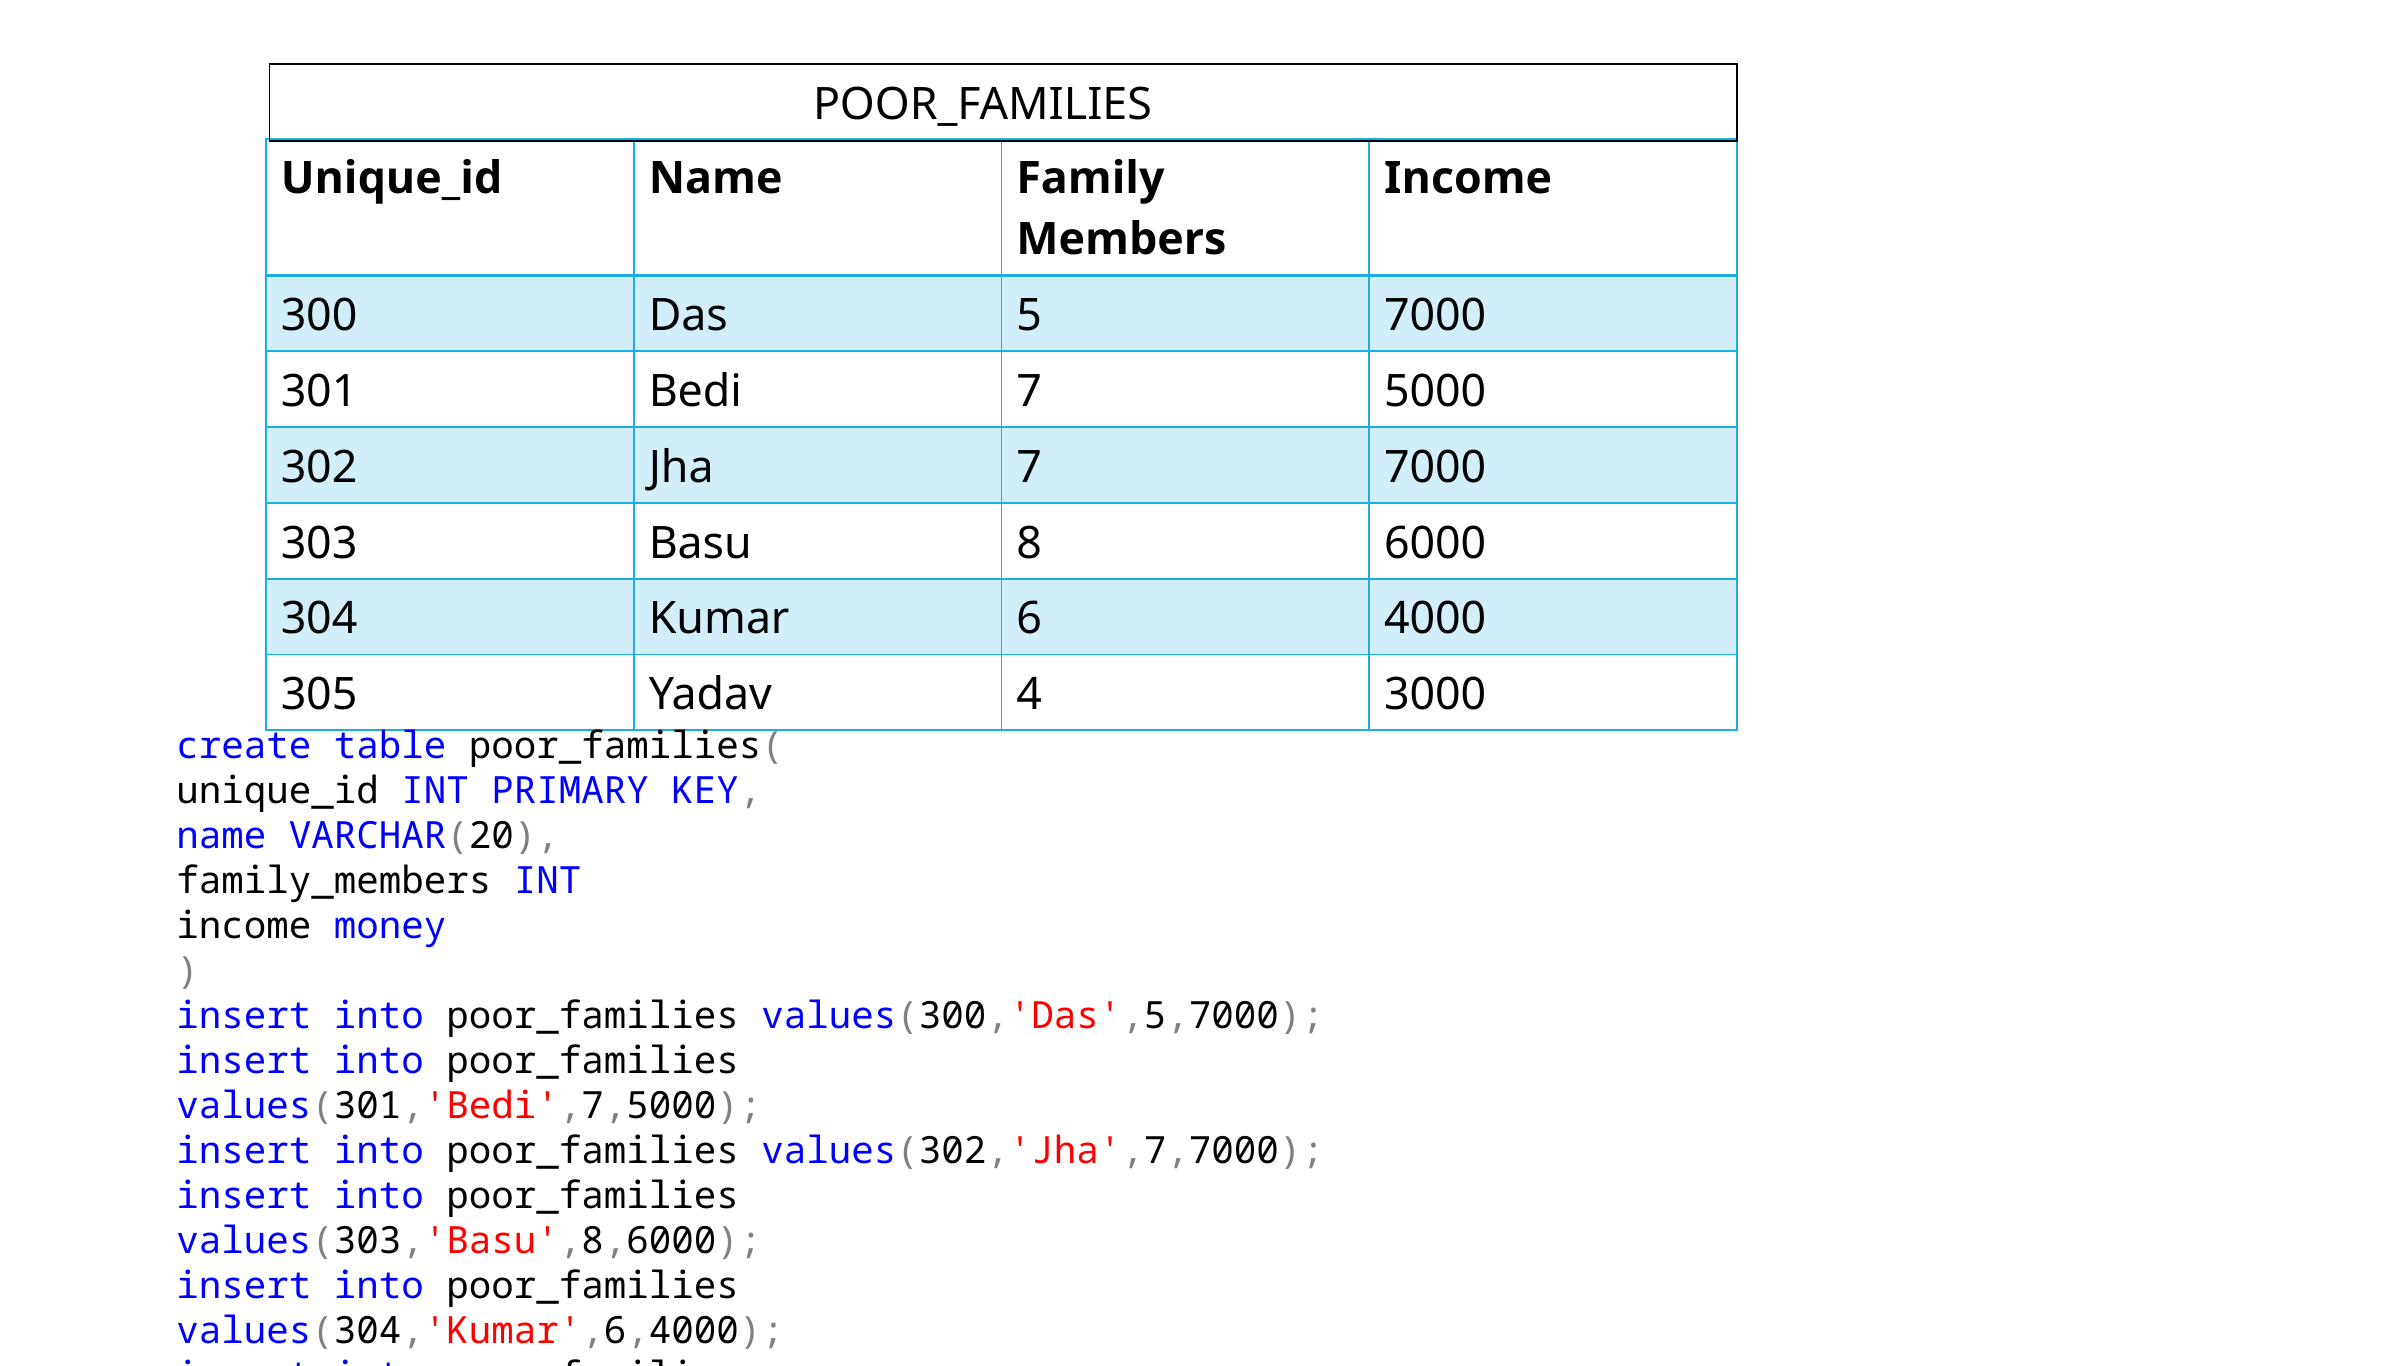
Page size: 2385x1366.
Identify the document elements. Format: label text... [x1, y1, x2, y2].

table_header Income [1370, 142, 1736, 274]
table_cell 6000 [1370, 504, 1736, 578]
table_cell 3000 [1370, 655, 1736, 729]
table_cell Basu [635, 504, 1001, 578]
table_cell 4 [1002, 655, 1368, 729]
table_cell 7 [1002, 352, 1368, 426]
table_cell 302 [267, 428, 633, 502]
table_cell 5000 [1370, 352, 1736, 426]
table_cell 8 [1002, 504, 1368, 578]
table_cell 5 [1002, 277, 1368, 350]
text_box create table poor_families( unique_id INT PRIMARY KEY, name VARCHAR(20), family_members INT income money ) insert into poor_families values(300,'Das',5,7000); insert into poor_families values(301,'Bedi',7,5000); insert into poor_families values(302,'Jha',7,7000); insert into poor_families values(303,'Basu',8,6000); insert into poor_families values(304,'Kumar',6,4000); insert into poor_families values(305,'Yadav',4,3000); [161, 713, 1354, 1366]
table_cell 7 [1002, 428, 1368, 502]
table_cell Jha [635, 428, 1001, 502]
table_cell 305 [267, 655, 633, 713]
table_cell 7000 [1370, 277, 1736, 350]
table_header POOR_FAMILIES [270, 65, 1736, 140]
table_cell 304 [267, 580, 633, 654]
table_cell 7000 [1370, 428, 1736, 502]
table_cell 303 [267, 504, 633, 578]
table_cell Bedi [635, 352, 1001, 426]
table_header Unique_id [267, 140, 633, 274]
table_header Name [635, 142, 1001, 274]
table_cell 6 [1002, 580, 1368, 654]
table_cell 300 [267, 277, 633, 350]
table_cell 4000 [1370, 580, 1736, 654]
table_cell Das [635, 277, 1001, 350]
table_cell Kumar [635, 580, 1001, 654]
table_cell 301 [267, 352, 633, 426]
table_cell Yadav [635, 655, 1001, 713]
table_header Family Members [1002, 142, 1368, 274]
